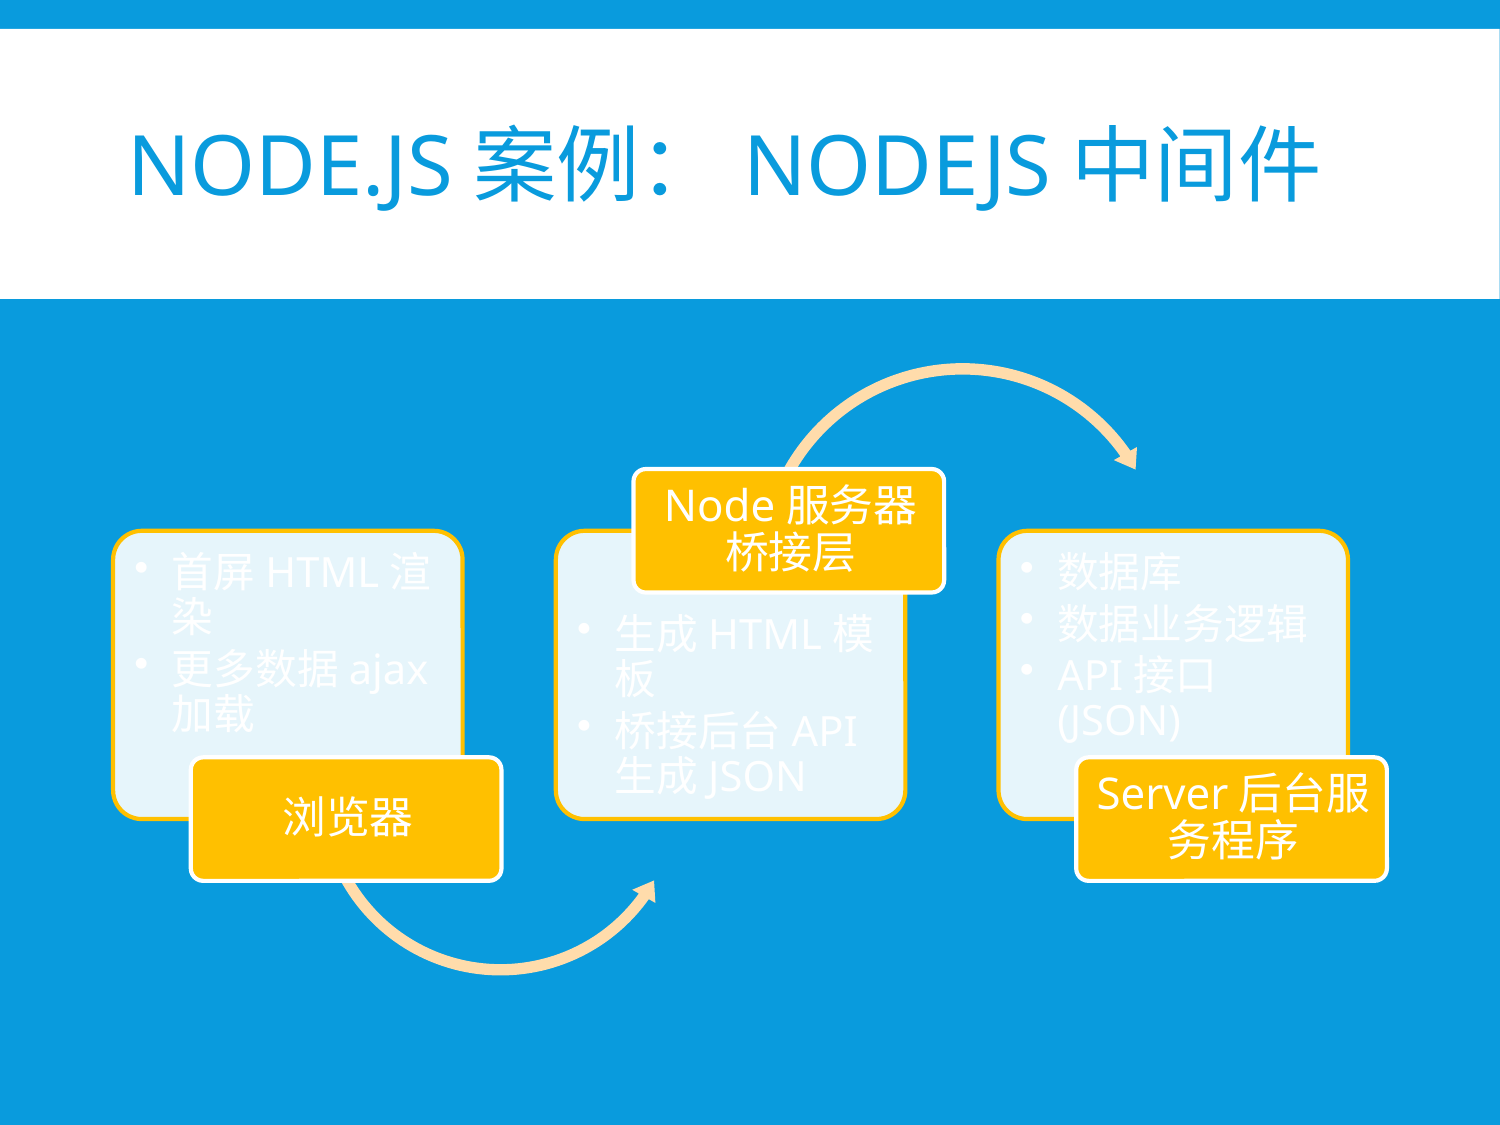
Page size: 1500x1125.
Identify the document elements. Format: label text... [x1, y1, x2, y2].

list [111, 329, 1388, 1021]
title Node.js案例：nodejs中间件 [112, 46, 1388, 295]
